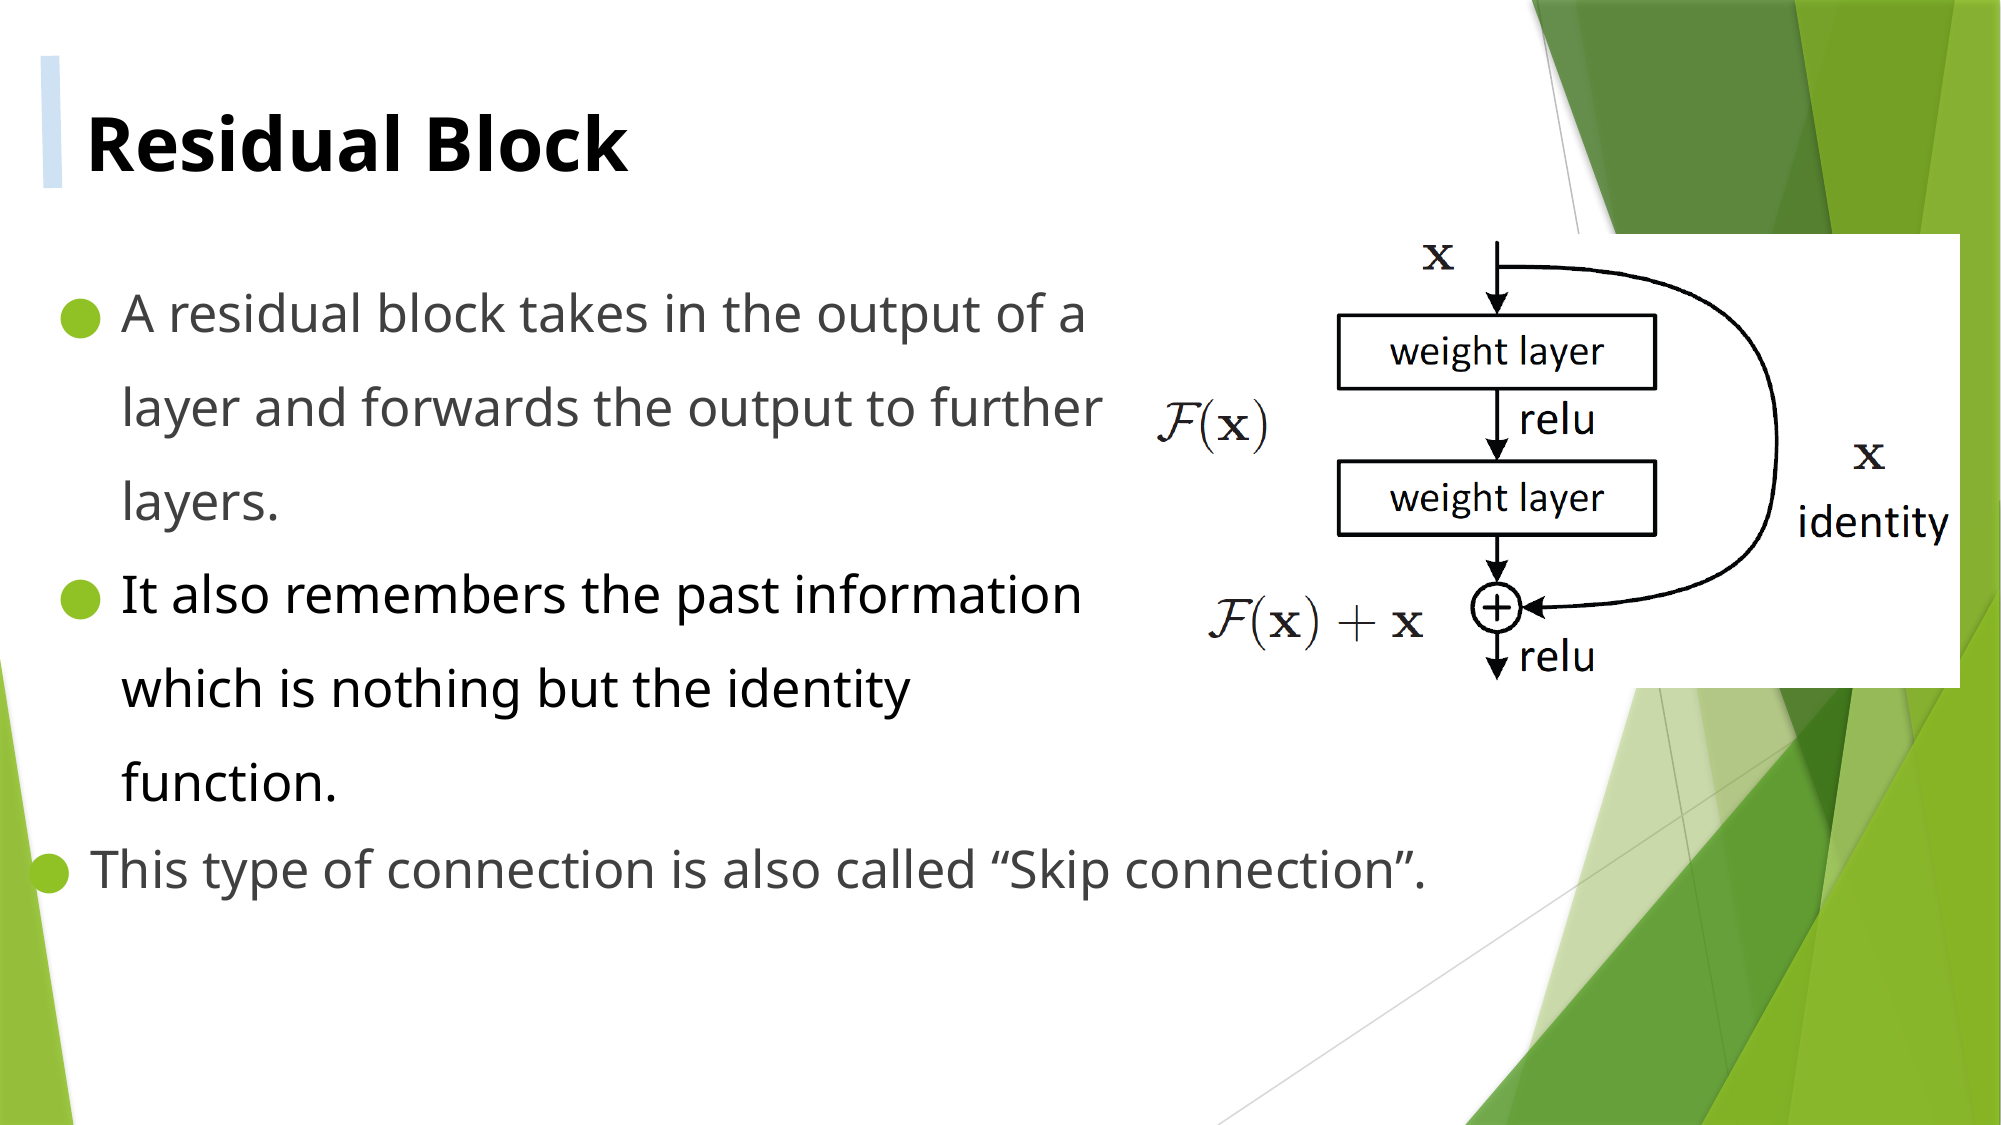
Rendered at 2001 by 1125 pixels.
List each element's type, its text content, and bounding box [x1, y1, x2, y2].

title Residual Block [70, 67, 1879, 178]
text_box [49, 55, 54, 189]
picture [1152, 233, 1961, 689]
list A residual block takes in the output of a layer and forwards the output to further layers. It also remembers the past information which is nothing but the identity function. [31, 234, 1154, 770]
list This type of connection is also called “Skip connection”. [0, 790, 1847, 923]
